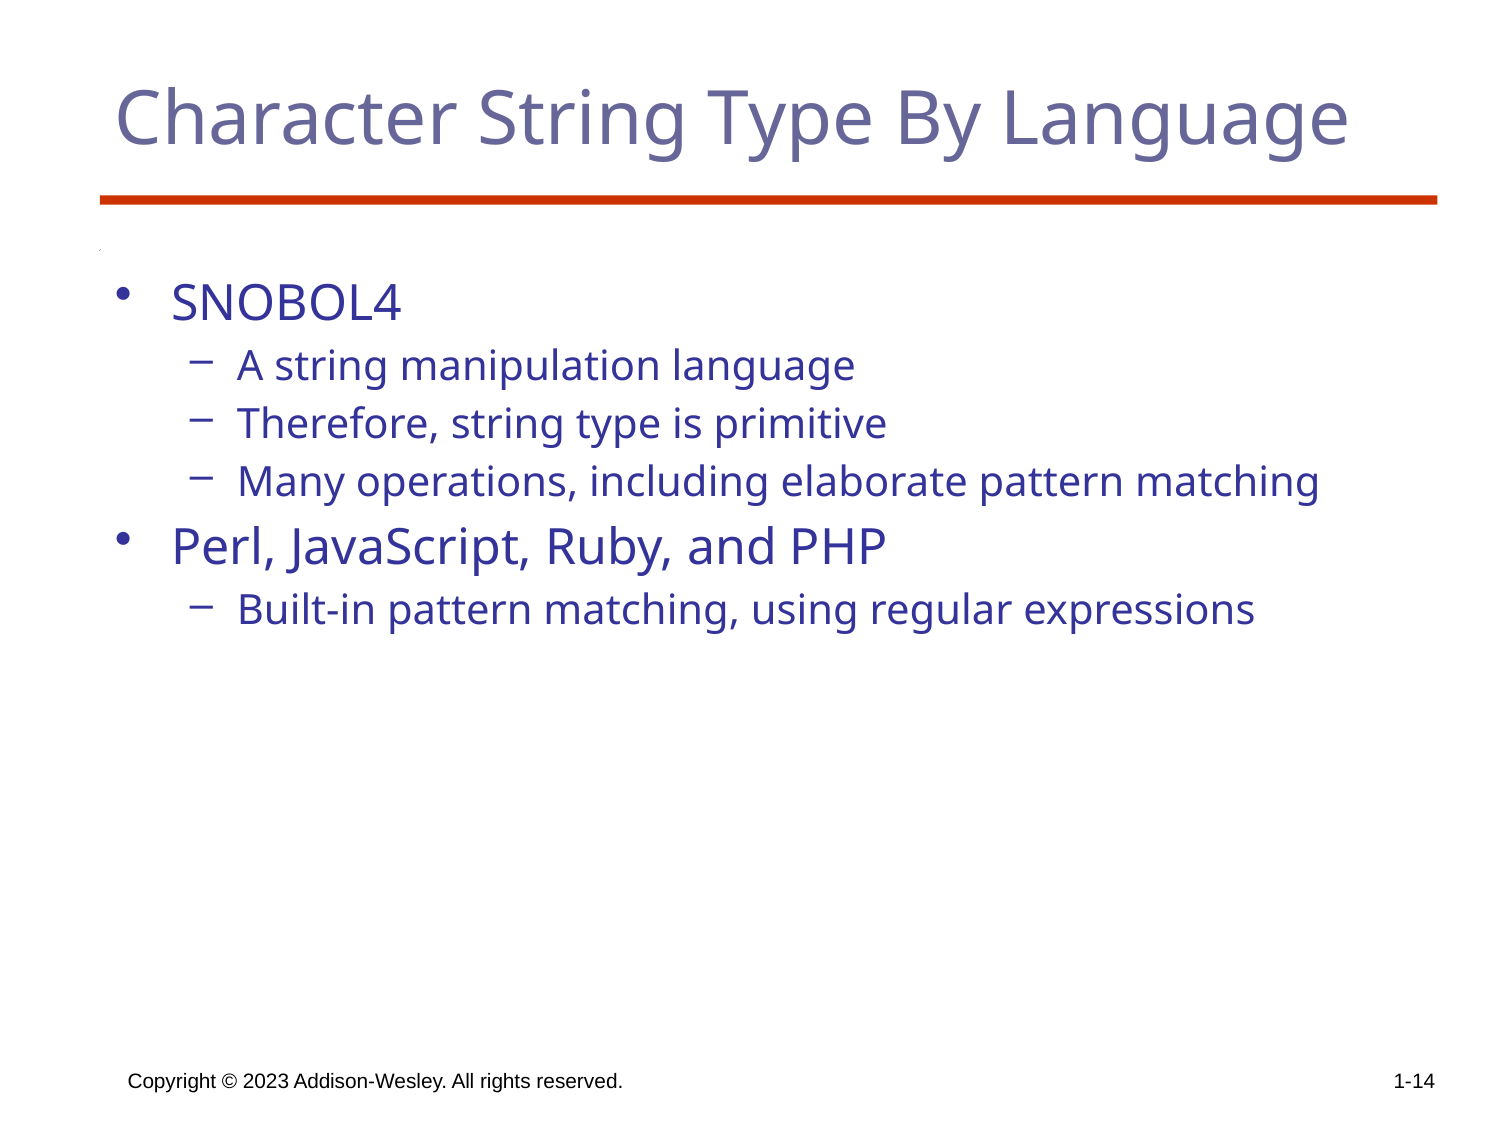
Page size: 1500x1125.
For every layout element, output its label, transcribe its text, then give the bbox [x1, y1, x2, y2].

footer Copyright © 2023 Addison-Wesley. All rights reserved. [112, 1024, 801, 1101]
list SNOBOL4 A string manipulation language Therefore, string type is primitive Many operations, including elaborate pattern matching Perl, JavaScript, Ruby, and PHP Built-in pattern matching, using regular expressions [99, 262, 1438, 1013]
title Character String Type By Language [99, 62, 1438, 250]
slide_number 1-14 [1137, 1024, 1451, 1101]
